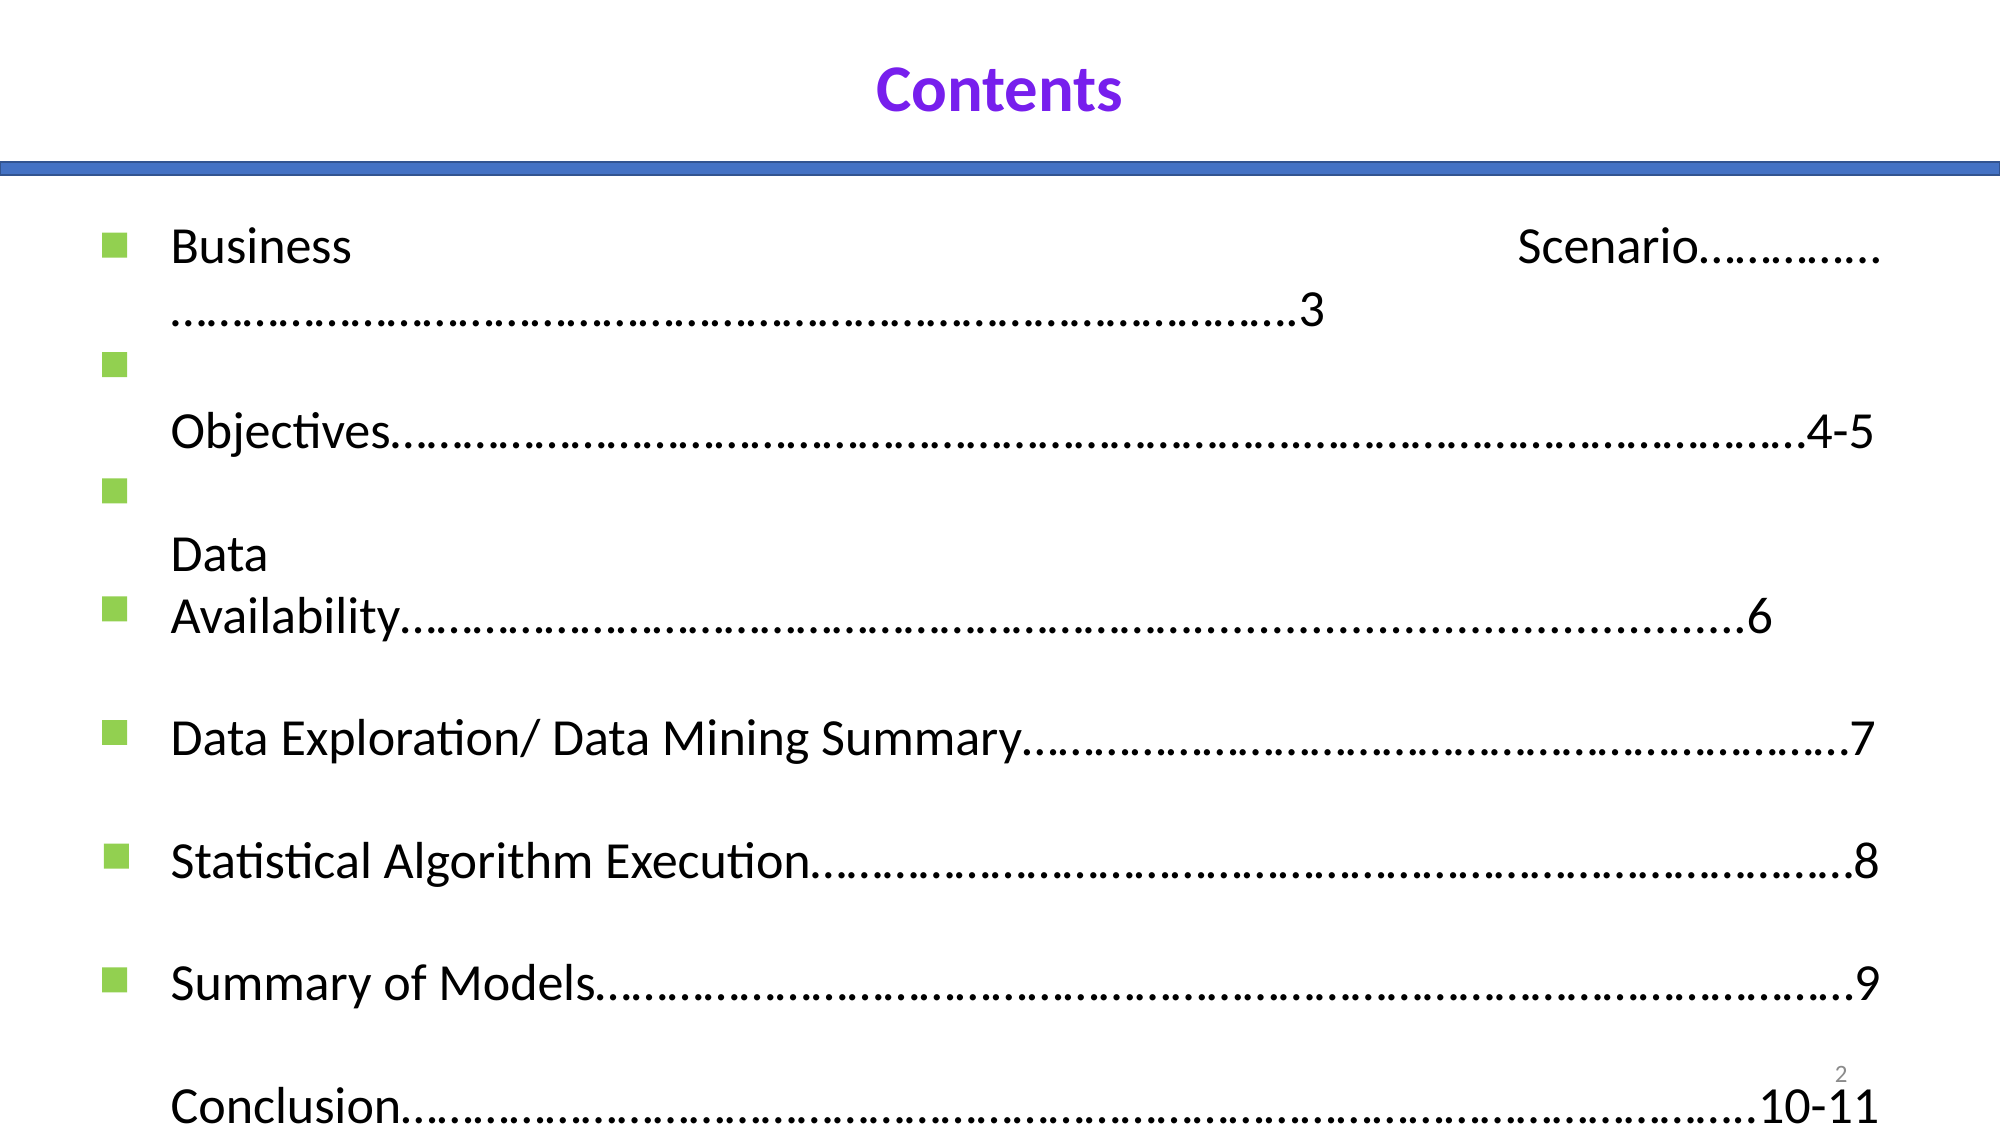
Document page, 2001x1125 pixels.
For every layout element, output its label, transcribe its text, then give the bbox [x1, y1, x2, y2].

text_box [101, 719, 128, 746]
text_box Business Scenario…………...………………………………………………………………………………….3 Objectives………………………………………………………………….……………………………………4-5 Data Availability…………………………………………………………..........................................6 Data Exploration/ Data Mining Summary……………………………………………………………7 Statistical Algorithm Execution……………………………………………………………………………8 Summary of Models……………………………………………………………………………………………9 Conclusion…………………………………………………………………………………………………..10-11 [155, 204, 1898, 1125]
text_box Contents [0, 37, 2000, 133]
text_box [101, 595, 128, 622]
text_box [101, 232, 128, 259]
text_box [101, 477, 128, 504]
text_box [103, 843, 130, 870]
text_box [101, 351, 128, 378]
text_box [0, 161, 2000, 176]
text_box [101, 966, 128, 993]
